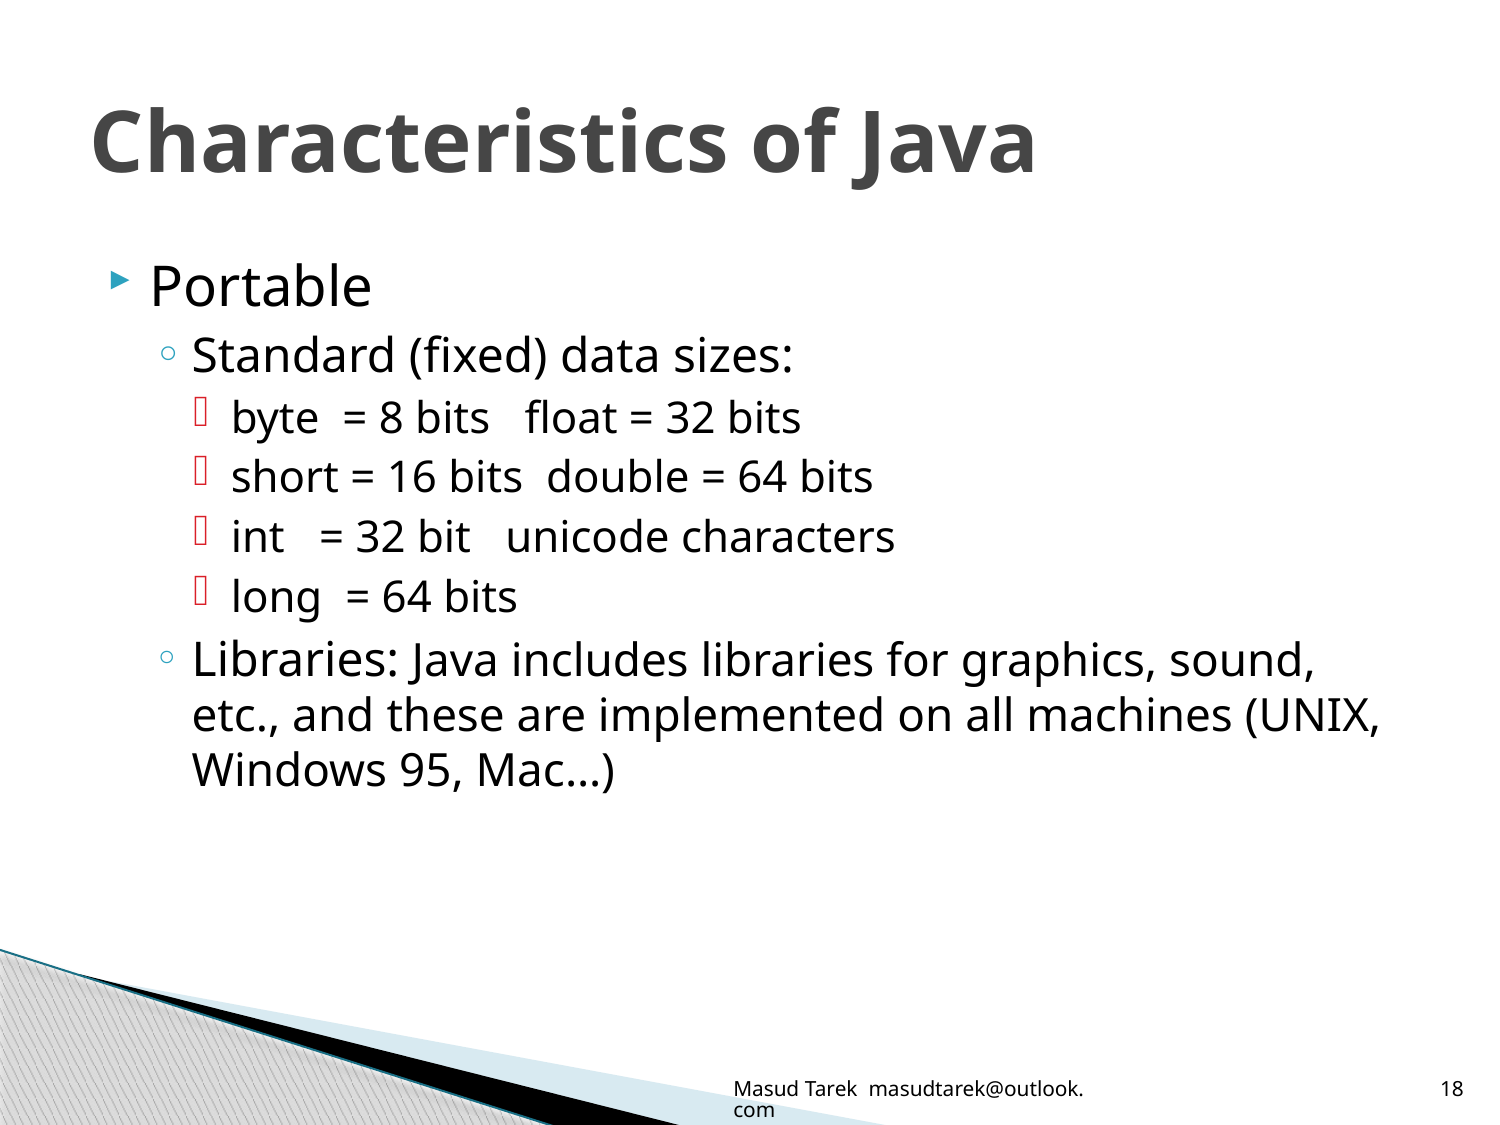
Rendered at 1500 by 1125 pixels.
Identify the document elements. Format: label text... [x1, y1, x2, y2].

slide_number 18 [1418, 1051, 1479, 1112]
list Portable Standard (fixed) data sizes: byte = 8 bits float = 32 bits short = 16 bits double = 64 bits int = 32 bit unicode characters long = 64 bits Libraries: Java includes libraries for graphics, sound, etc., and these are implemented on all machines (UNIX, Windows 95, Mac…) [75, 243, 1425, 986]
title Characteristics of Java [75, 45, 1425, 233]
footer Masud Tarek masudtarek@outlook.com [718, 1051, 1105, 1112]
